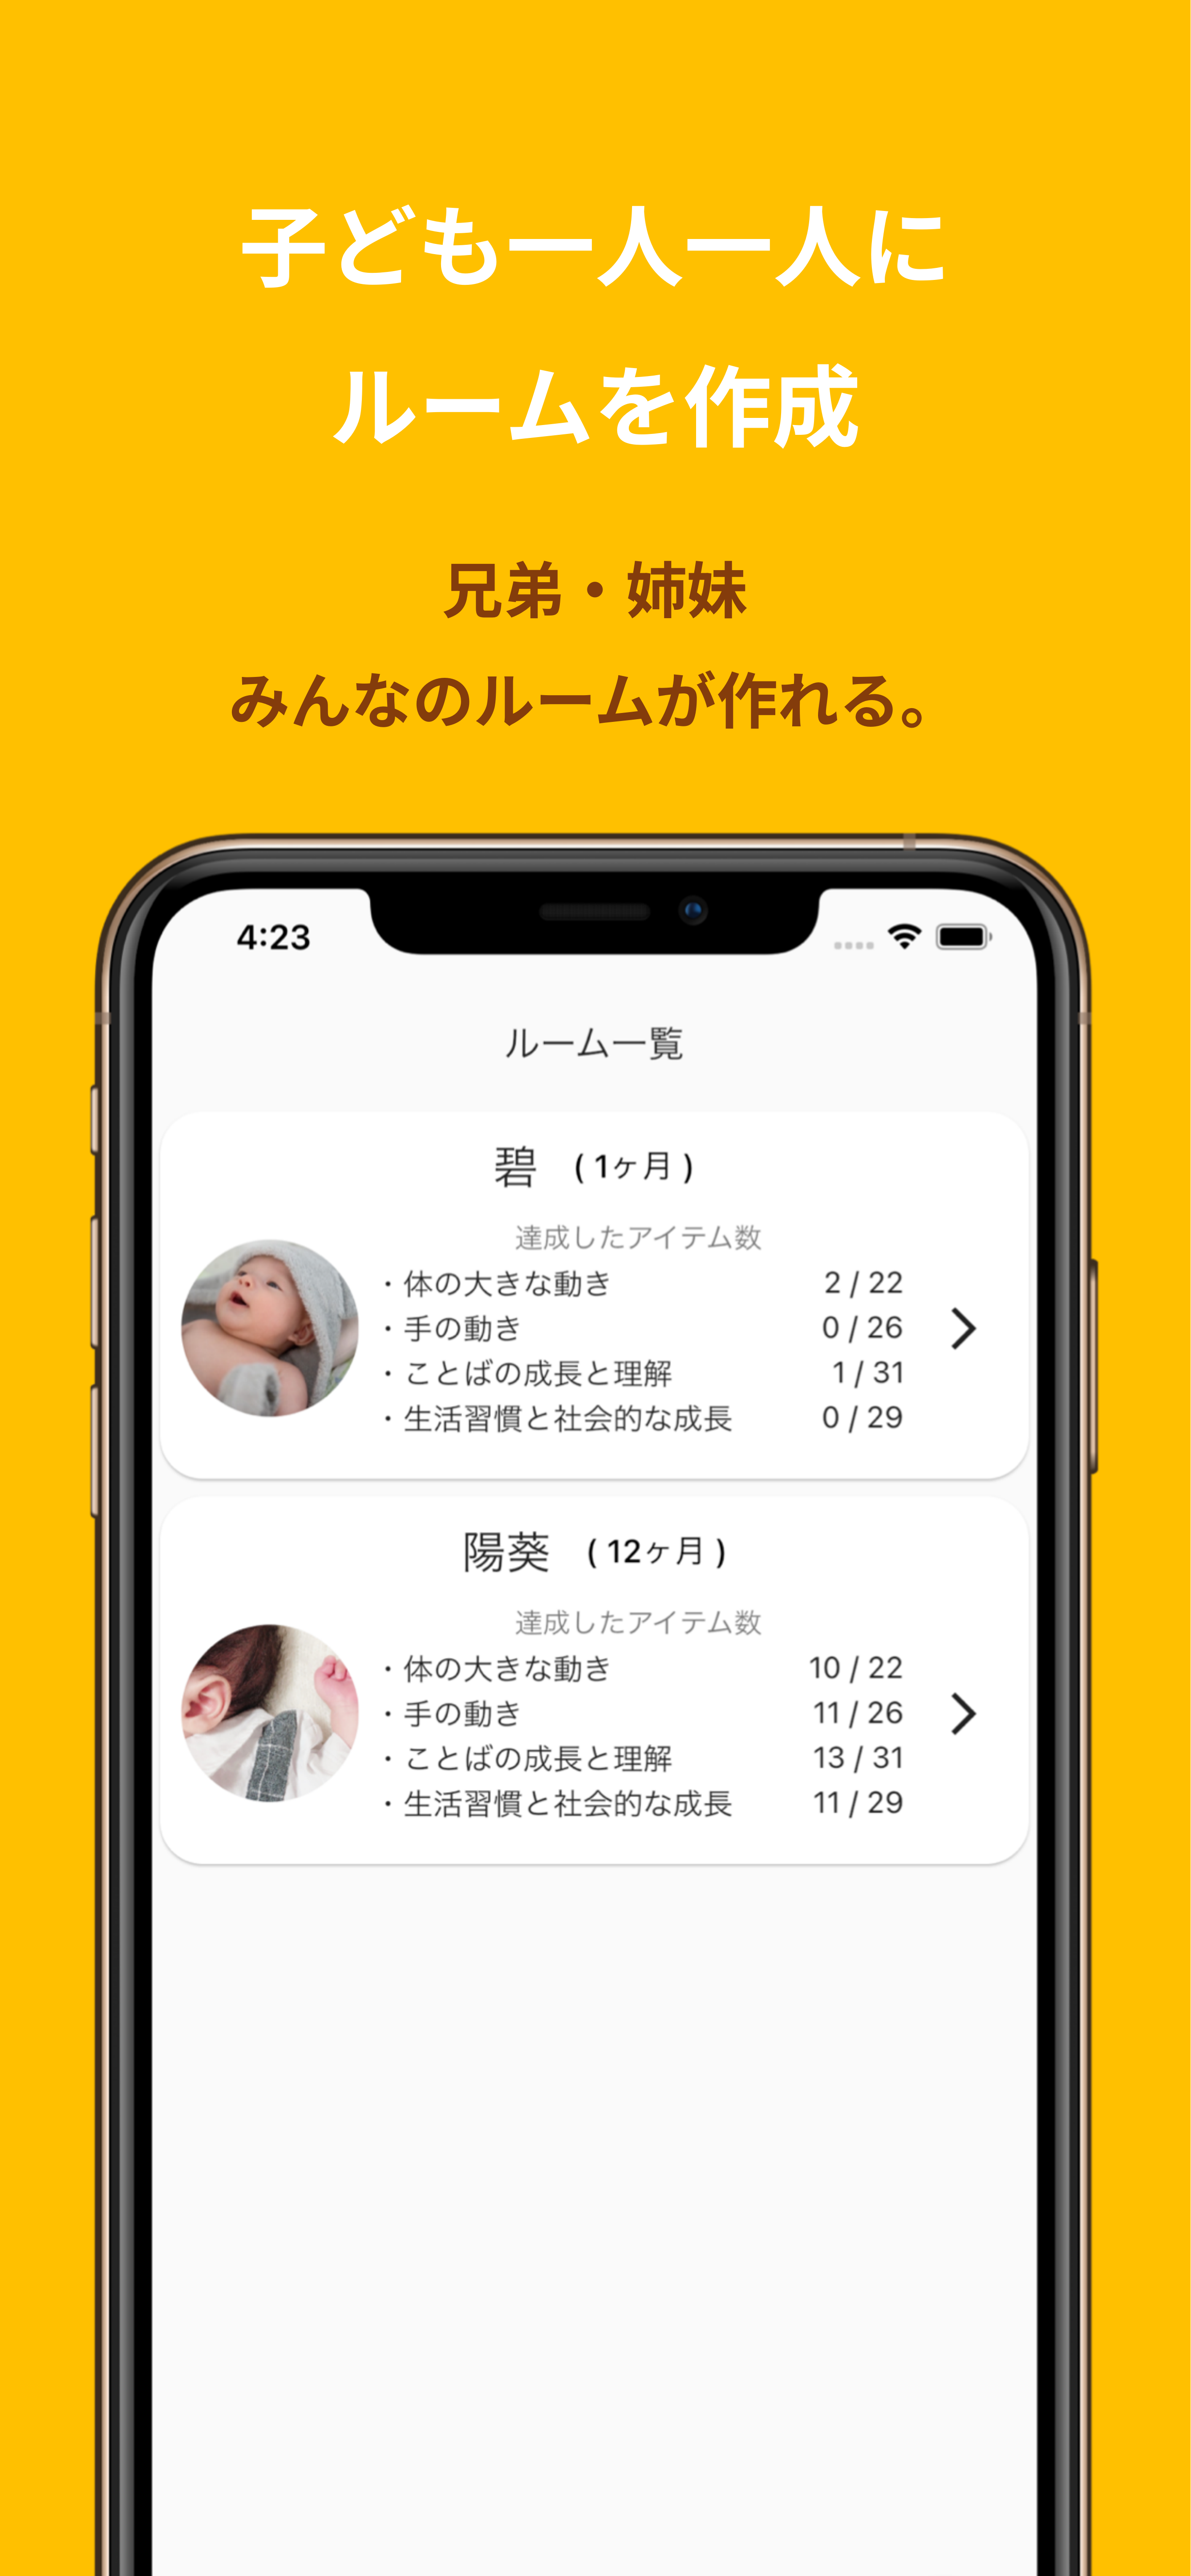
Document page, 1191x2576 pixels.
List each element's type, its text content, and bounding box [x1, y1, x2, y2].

picture [59, 796, 1131, 2576]
text_box 兄弟・姉妹 みんなのルームが作れる。 [222, 512, 968, 739]
text_box 子ども一人一人に ルームを作成 [232, 134, 958, 461]
